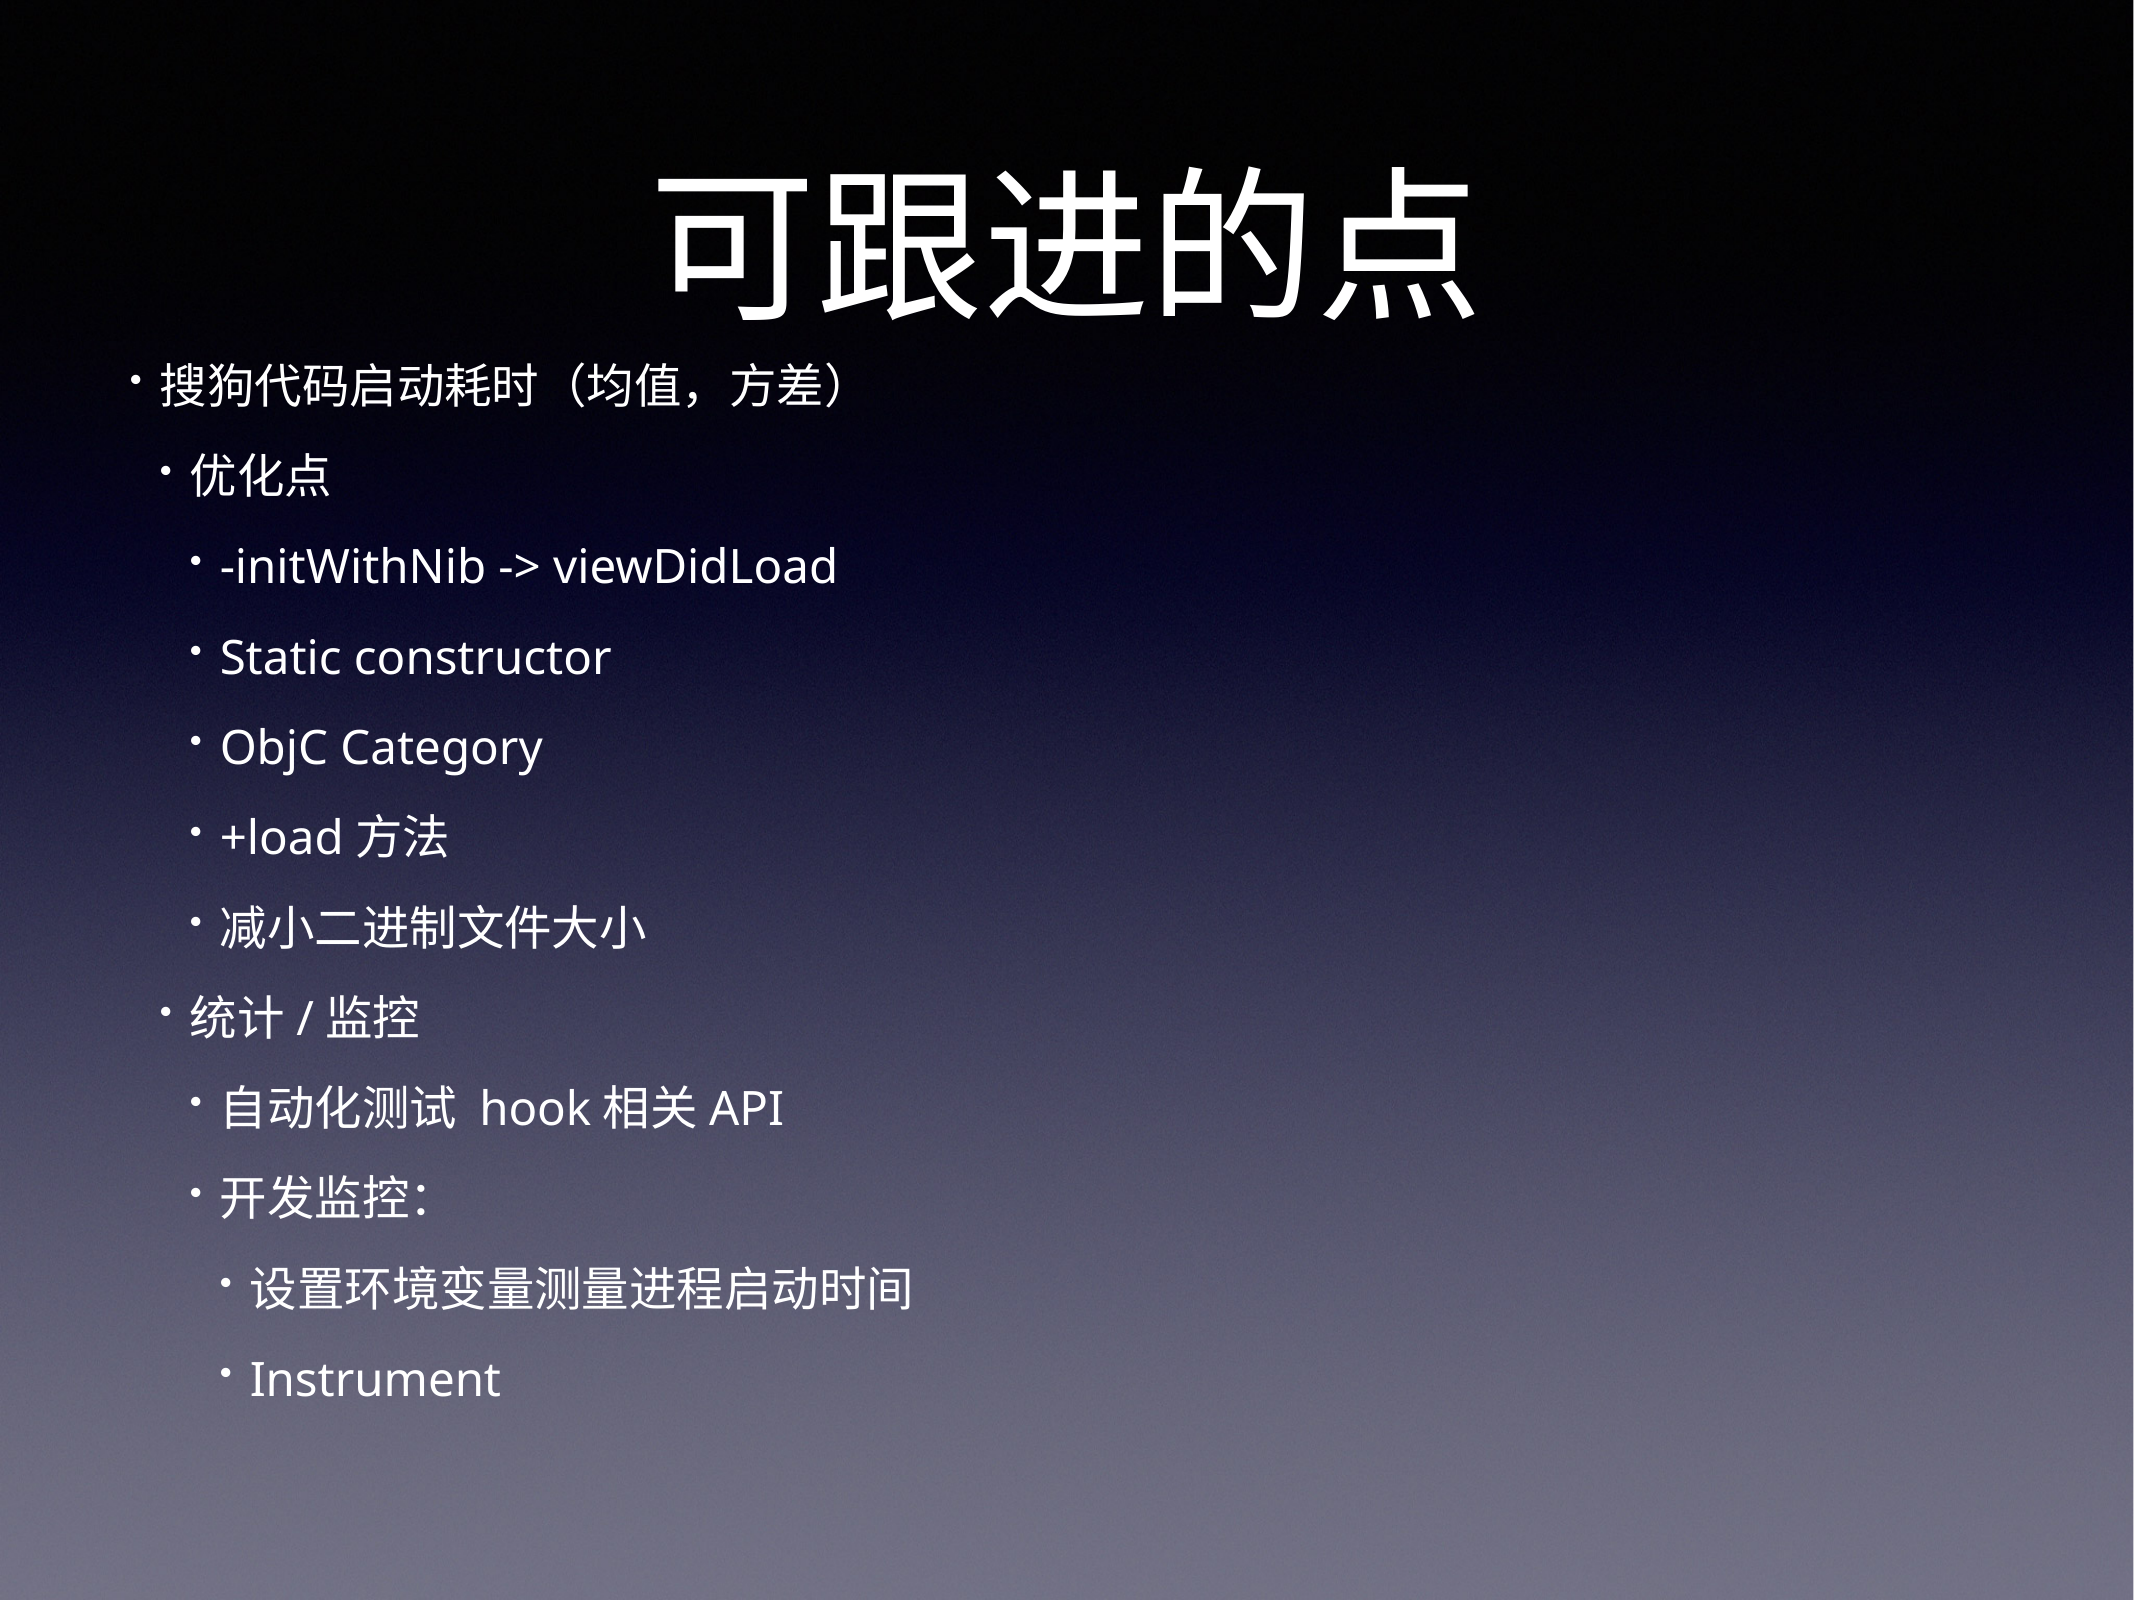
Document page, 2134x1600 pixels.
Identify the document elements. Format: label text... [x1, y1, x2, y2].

picture [0, 0, 2134, 1600]
title 可跟进的点 [155, 66, 1978, 347]
list 搜狗代码启动耗时（均值，方差） 优化点 -initWithNib -> viewDidLoad Static constructor ObjC Category +load方法 减小二进制文件大小 统计/监控 自动化测试 hook相关API 开发监控： 设置环境变量测量进程启动时间 Instrument [121, 347, 2013, 1536]
